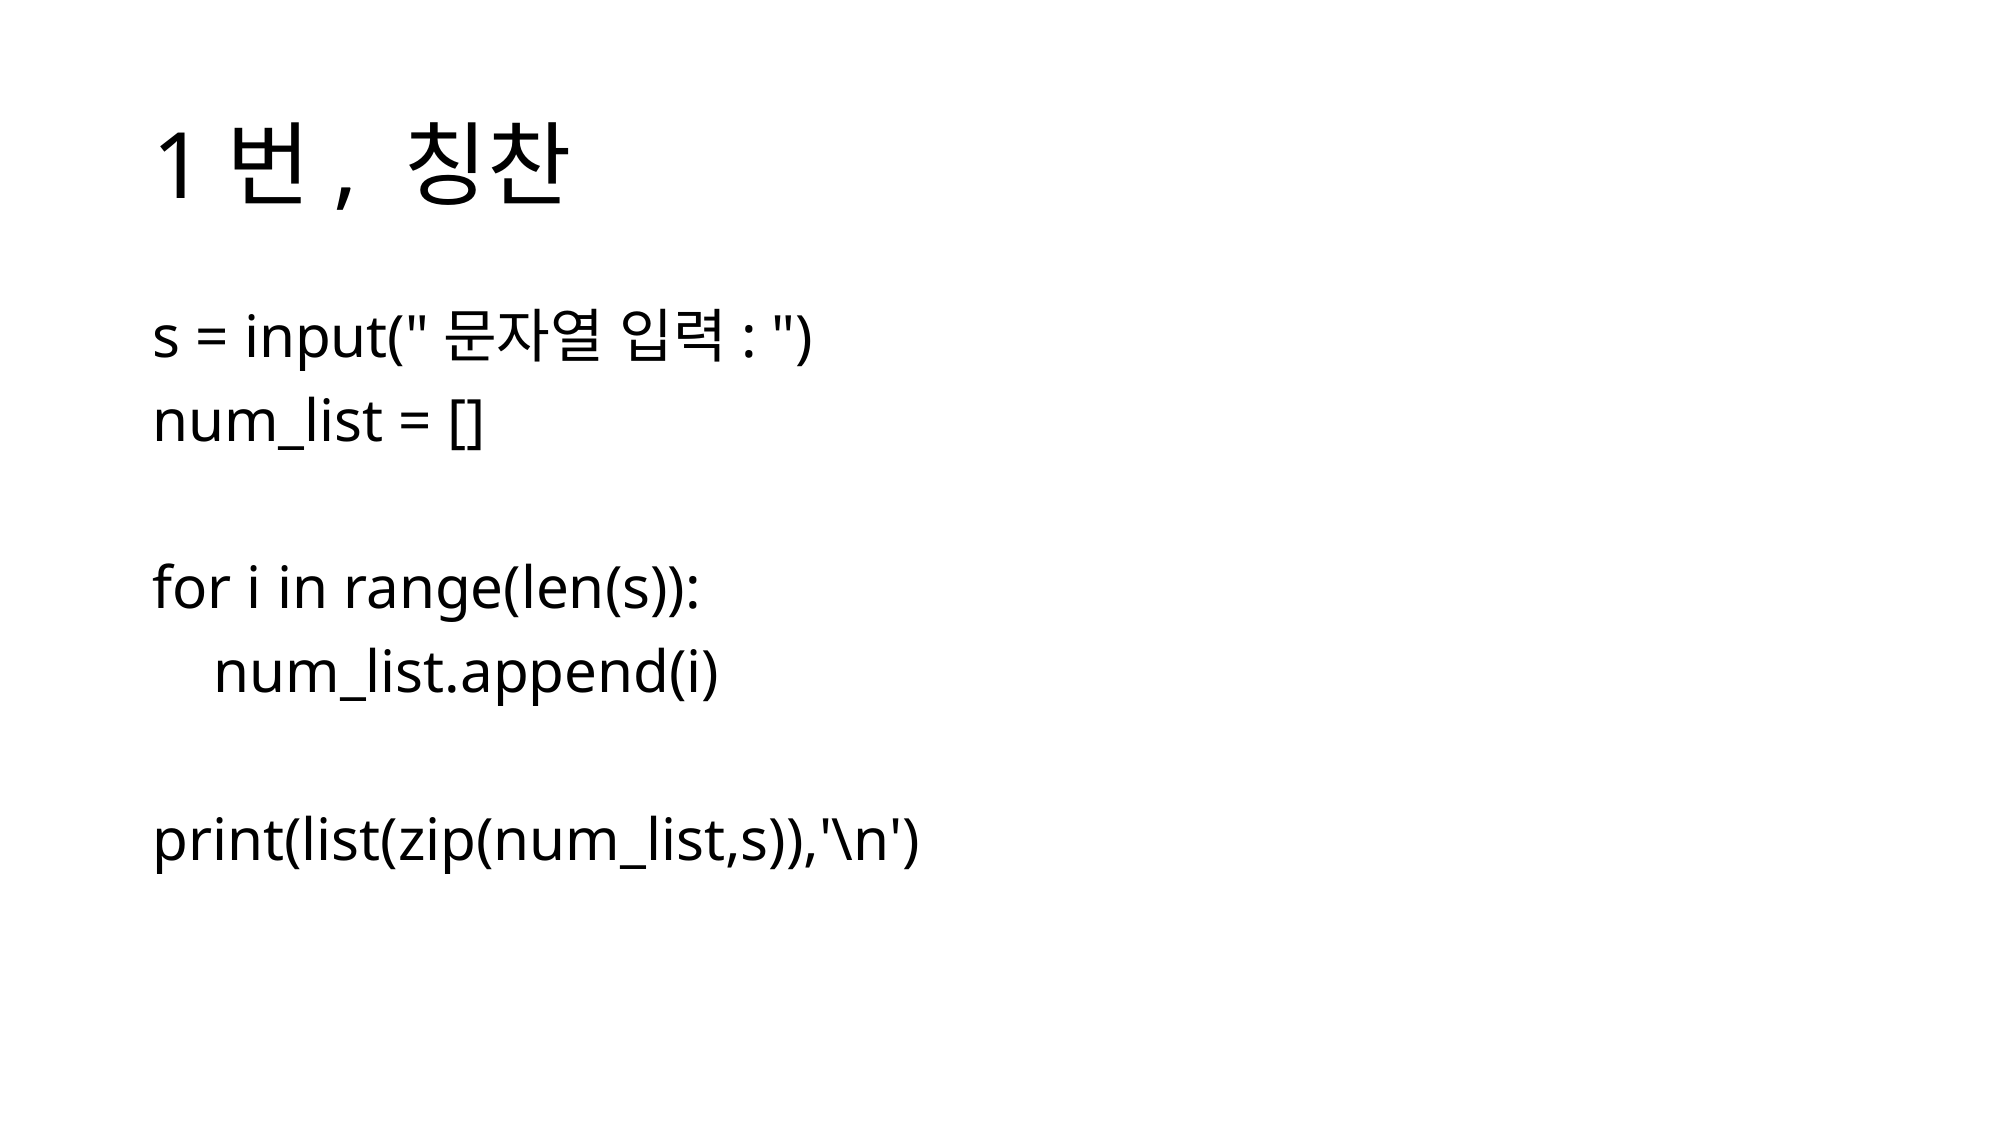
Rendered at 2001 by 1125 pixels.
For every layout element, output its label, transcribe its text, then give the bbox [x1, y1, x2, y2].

title 1번, 칭찬 [137, 59, 1863, 278]
list s = input("문자열 입력: ") num_list = [] for i in range(len(s)): num_list.append(i) print(list(zip(num_list,s)),'\n') [137, 299, 1863, 1014]
